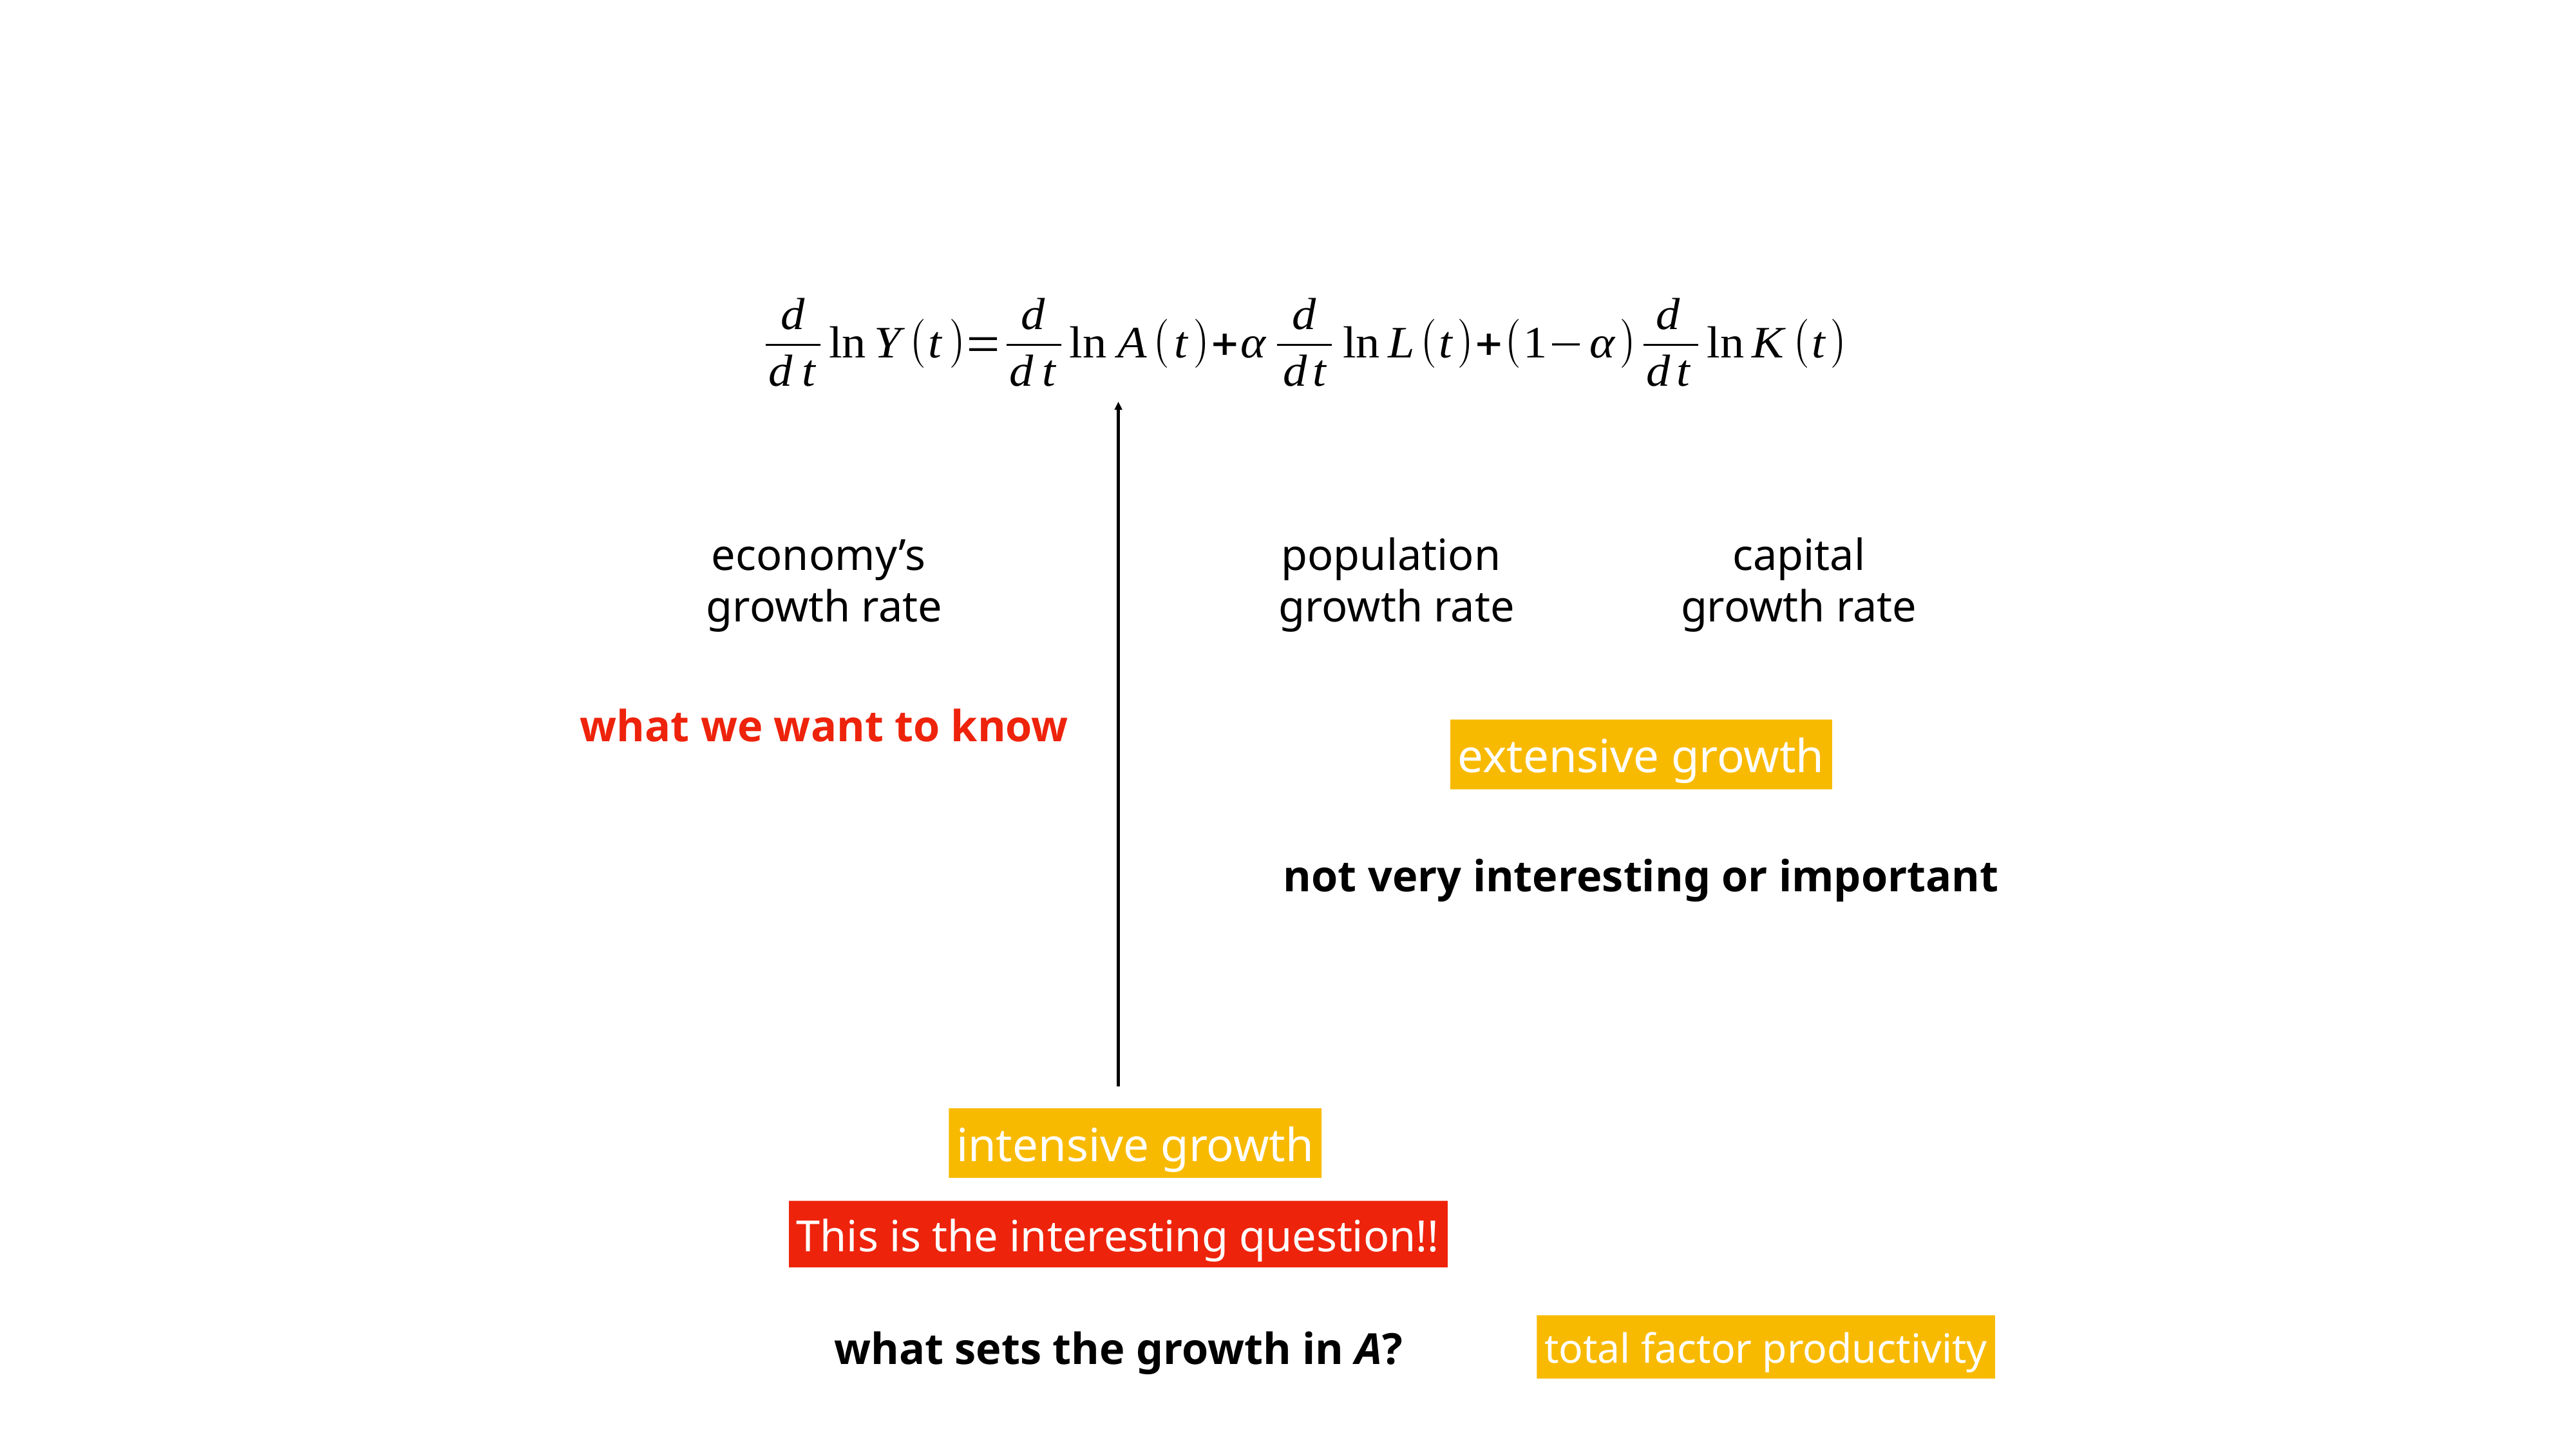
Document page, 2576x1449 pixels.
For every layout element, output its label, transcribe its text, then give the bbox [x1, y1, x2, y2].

text_box what we want to know [572, 691, 1077, 758]
text_box capital growth rate [1673, 519, 1925, 638]
text_box population growth rate [1271, 519, 1522, 638]
text_box extensive growth [1450, 719, 1832, 790]
text_box This is the interesting question!! [789, 1200, 1448, 1267]
text_box [762, 290, 1848, 397]
text_box [1114, 401, 1122, 1086]
text_box what sets the growth in A? [826, 1313, 1410, 1381]
text_box intensive growth [949, 1108, 1322, 1178]
text_box not very interesting or important [1276, 840, 2007, 907]
text_box total factor productivity [1537, 1315, 1995, 1379]
text_box economy’s growth rate [699, 519, 951, 638]
